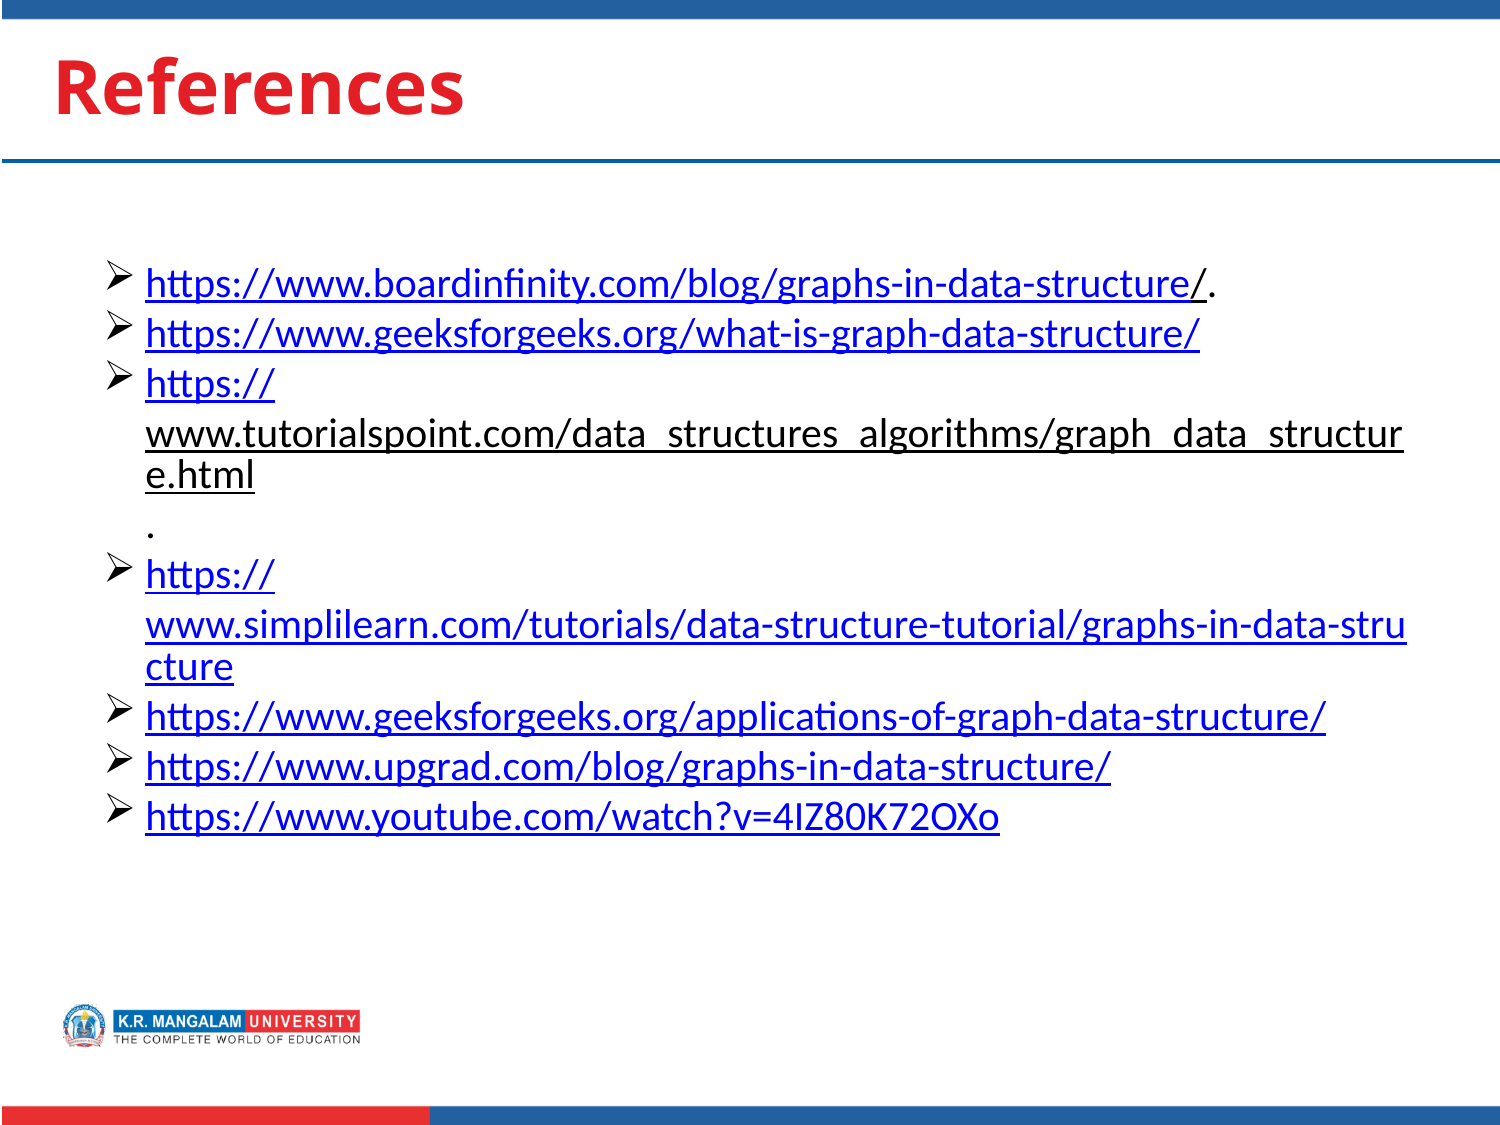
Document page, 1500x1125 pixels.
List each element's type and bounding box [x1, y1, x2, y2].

list [1, 167, 1500, 1125]
list [1, 0, 1500, 160]
picture [63, 1003, 361, 1047]
